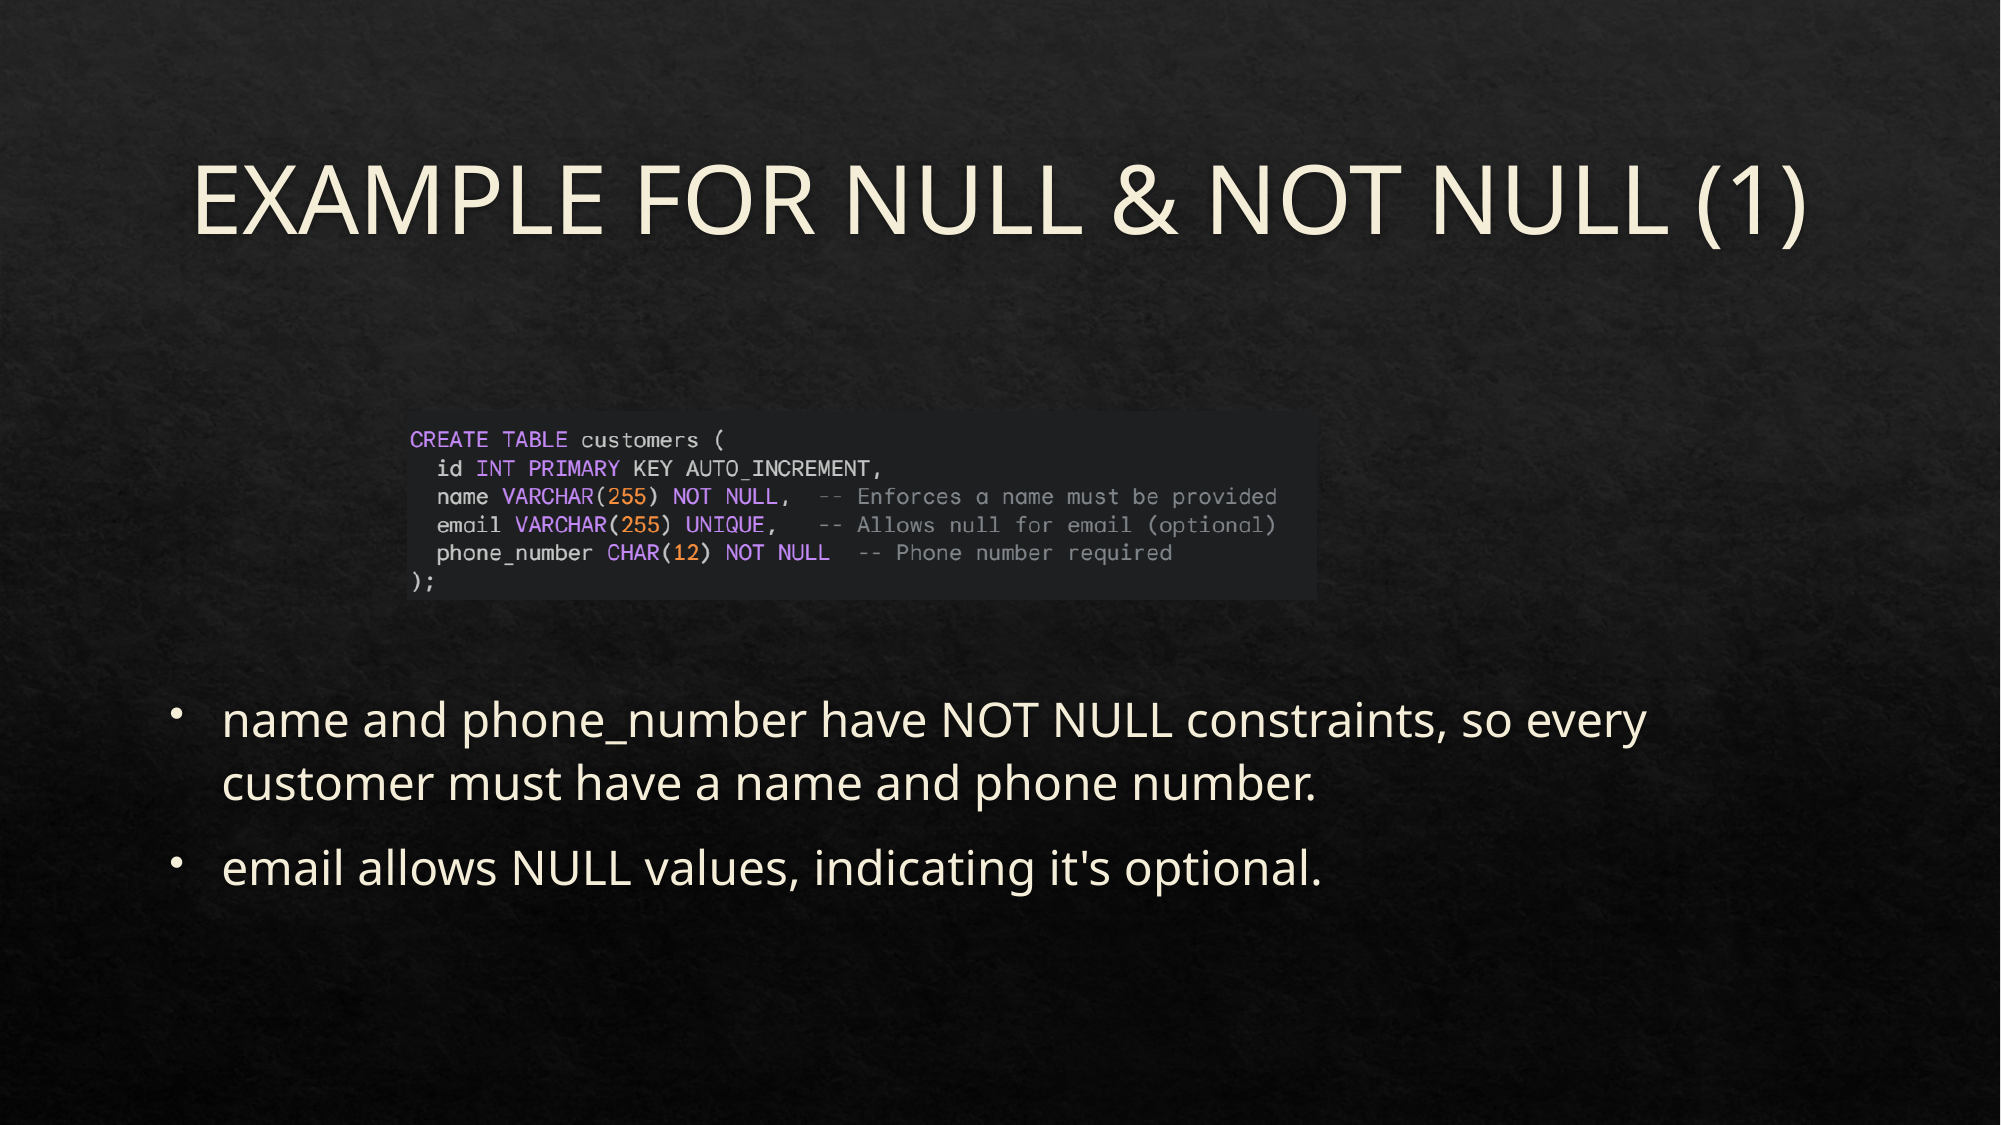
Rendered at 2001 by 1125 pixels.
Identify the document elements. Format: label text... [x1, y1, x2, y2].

list name and phone_number have NOT NULL constraints, so every customer must have a name and phone number. email allows NULL values, indicating it's optional. [149, 340, 1849, 950]
picture [407, 411, 1317, 601]
title EXAMPLE FOR NULL & NOT NULL (1) [149, 99, 1849, 307]
